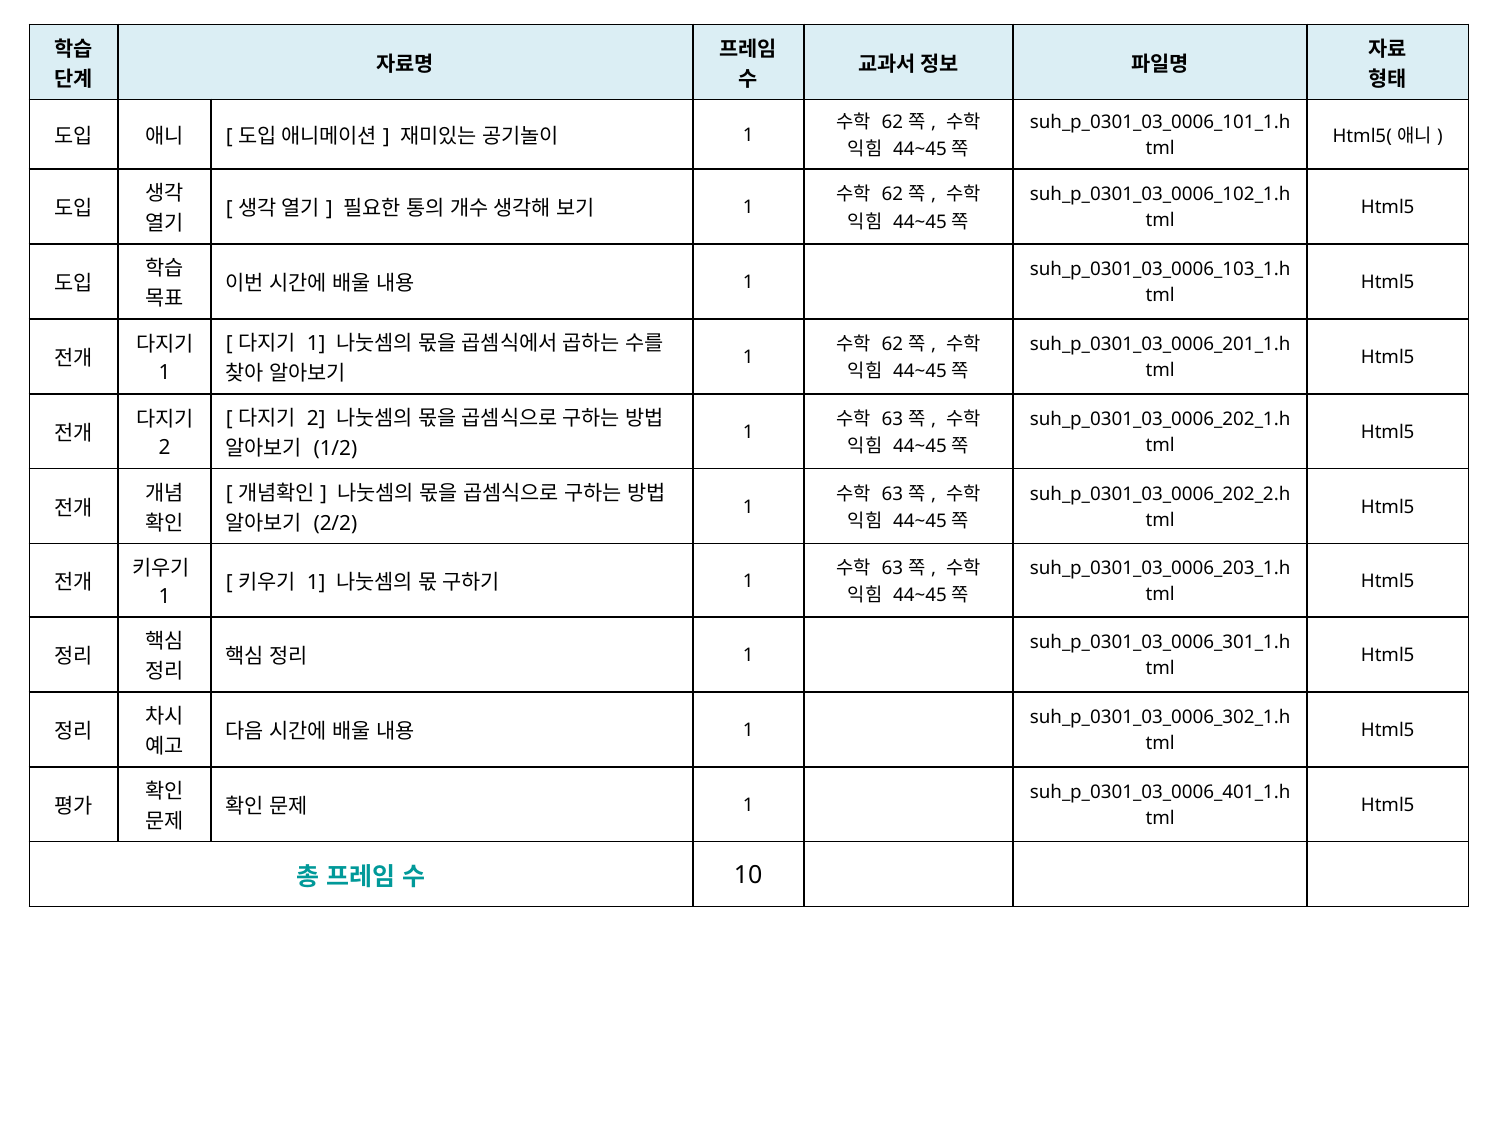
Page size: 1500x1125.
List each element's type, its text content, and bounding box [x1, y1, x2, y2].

table_cell 핵심 정리 [212, 618, 692, 691]
table_cell 키우기1 [119, 544, 210, 616]
table_cell [805, 693, 1012, 766]
table_cell suh_p_0301_03_0006_201_1.html [1014, 320, 1306, 393]
table_cell Html5 [1308, 170, 1468, 243]
table_cell 1 [694, 245, 803, 318]
table_cell [805, 245, 1012, 318]
table_cell 도입 [30, 100, 117, 168]
table_cell 도입 [30, 170, 117, 243]
table_cell suh_p_0301_03_0006_301_1.html [1014, 618, 1306, 691]
table_cell 정리 [30, 618, 117, 691]
table_cell Html5 [1308, 768, 1468, 841]
table_cell suh_p_0301_03_0006_302_1.html [1014, 693, 1306, 766]
table_cell suh_p_0301_03_0006_102_1.html [1014, 170, 1306, 243]
table_cell Html5 [1308, 320, 1468, 393]
table_cell 전개 [30, 320, 117, 393]
table_cell 전개 [30, 469, 117, 543]
table_cell [생각 열기] 필요한 통의 개수 생각해 보기 [212, 170, 692, 243]
table_cell 1 [694, 320, 803, 393]
table_cell [805, 618, 1012, 691]
table_cell 도입 [30, 245, 117, 318]
table_cell [805, 768, 1012, 841]
table_cell [키우기 1] 나눗셈의 몫 구하기 [212, 544, 692, 616]
table_cell 1 [694, 618, 803, 691]
table_cell 전개 [30, 544, 117, 616]
table_header 파일명 [1014, 25, 1306, 99]
table_cell 수학 62쪽, 수학 익힘 44~45쪽 [805, 100, 1012, 168]
table_cell Html5 [1308, 544, 1468, 616]
table_cell 다지기 1 [119, 320, 210, 393]
table_cell 1 [694, 768, 803, 841]
table_cell 다음 시간에 배울 내용 [212, 693, 692, 766]
table_cell [도입 애니메이션] 재미있는 공기놀이 [212, 100, 692, 168]
table_cell suh_p_0301_03_0006_202_1.html [1014, 395, 1306, 468]
table_cell 학습 목표 [119, 245, 210, 318]
table_cell 수학 63쪽, 수학 익힘 44~45쪽 [805, 395, 1012, 468]
table_cell 다지기 2 [119, 395, 210, 468]
table_cell 확인 문제 [119, 768, 210, 841]
table_cell 1 [694, 170, 803, 243]
table_cell Html5 [1308, 395, 1468, 468]
table_cell 이번 시간에 배울 내용 [212, 245, 692, 318]
table_cell Html5 [1308, 693, 1468, 766]
table_cell [1014, 842, 1306, 906]
table_cell [개념확인] 나눗셈의 몫을 곱셈식으로 구하는 방법 알아보기 (2/2) [212, 469, 692, 543]
table_cell 총 프레임 수 [30, 842, 692, 906]
table_cell [다지기 1] 나눗셈의 몫을 곱셈식에서 곱하는 수를 찾아 알아보기 [212, 320, 692, 393]
table_cell 수학 63쪽, 수학 익힘 44~45쪽 [805, 469, 1012, 543]
table_header 학습 단계 [30, 25, 117, 99]
table_cell 차시 예고 [119, 693, 210, 766]
table_cell 1 [694, 395, 803, 468]
table_cell 1 [694, 693, 803, 766]
table_cell 1 [694, 469, 803, 543]
table_cell [1308, 842, 1468, 906]
table_header 프레임 수 [694, 25, 803, 99]
table_cell 개념 확인 [119, 469, 210, 543]
table_header 교과서 정보 [805, 25, 1012, 99]
table_cell Html5 [1308, 245, 1468, 318]
table_cell 정리 [30, 693, 117, 766]
table_cell 수학 62쪽, 수학 익힘 44~45쪽 [805, 320, 1012, 393]
table_cell Html5(애니) [1308, 100, 1468, 168]
table_cell 전개 [30, 395, 117, 468]
table_cell Html5 [1308, 618, 1468, 691]
table_cell 애니 [119, 100, 210, 168]
table_header 자료 형태 [1308, 25, 1468, 99]
table_cell 확인 문제 [212, 768, 692, 841]
table_cell 수학 62쪽, 수학 익힘 44~45쪽 [805, 170, 1012, 243]
table_cell 생각 열기 [119, 170, 210, 243]
table_cell suh_p_0301_03_0006_203_1.html [1014, 544, 1306, 616]
table_cell 핵심 정리 [119, 618, 210, 691]
table_header 자료명 [119, 25, 692, 99]
table_cell suh_p_0301_03_0006_103_1.html [1014, 245, 1306, 318]
table_cell 수학 63쪽, 수학 익힘 44~45쪽 [805, 544, 1012, 616]
table_cell suh_p_0301_03_0006_202_2.html [1014, 469, 1306, 543]
table_cell 평가 [30, 768, 117, 841]
table_cell Html5 [1308, 469, 1468, 543]
table_cell suh_p_0301_03_0006_101_1.html [1014, 100, 1306, 168]
table_cell 1 [694, 100, 803, 168]
table_cell 10 [694, 842, 803, 906]
table_cell suh_p_0301_03_0006_401_1.html [1014, 768, 1306, 841]
table_cell [다지기 2] 나눗셈의 몫을 곱셈식으로 구하는 방법 알아보기 (1/2) [212, 395, 692, 468]
table_cell 1 [694, 544, 803, 616]
table_cell [805, 842, 1012, 906]
